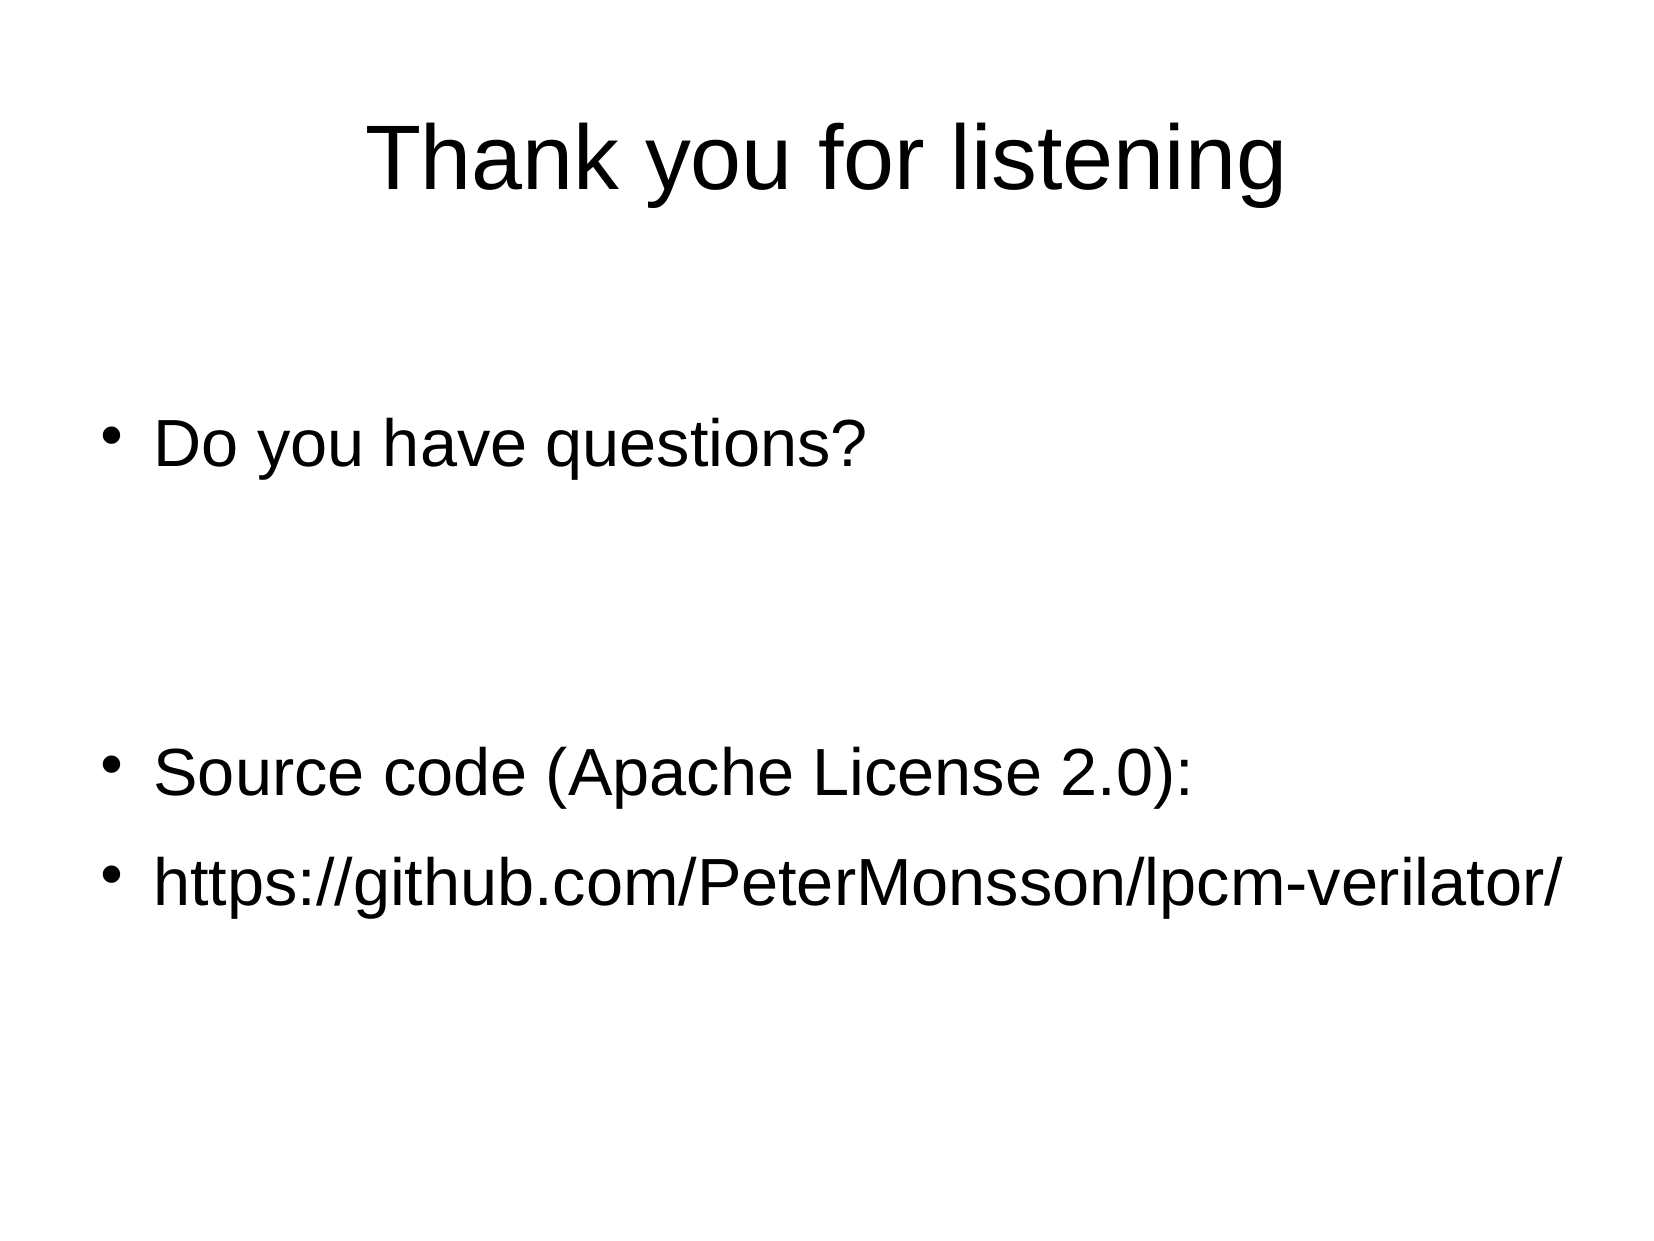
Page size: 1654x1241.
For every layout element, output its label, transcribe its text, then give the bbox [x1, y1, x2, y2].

text_box Do you have questions? Source code (Apache License 2.0): https://github.com/PeterMonsson/lpcm-verilator/ [82, 290, 1571, 1010]
text_box Thank you for listening [82, 49, 1571, 257]
